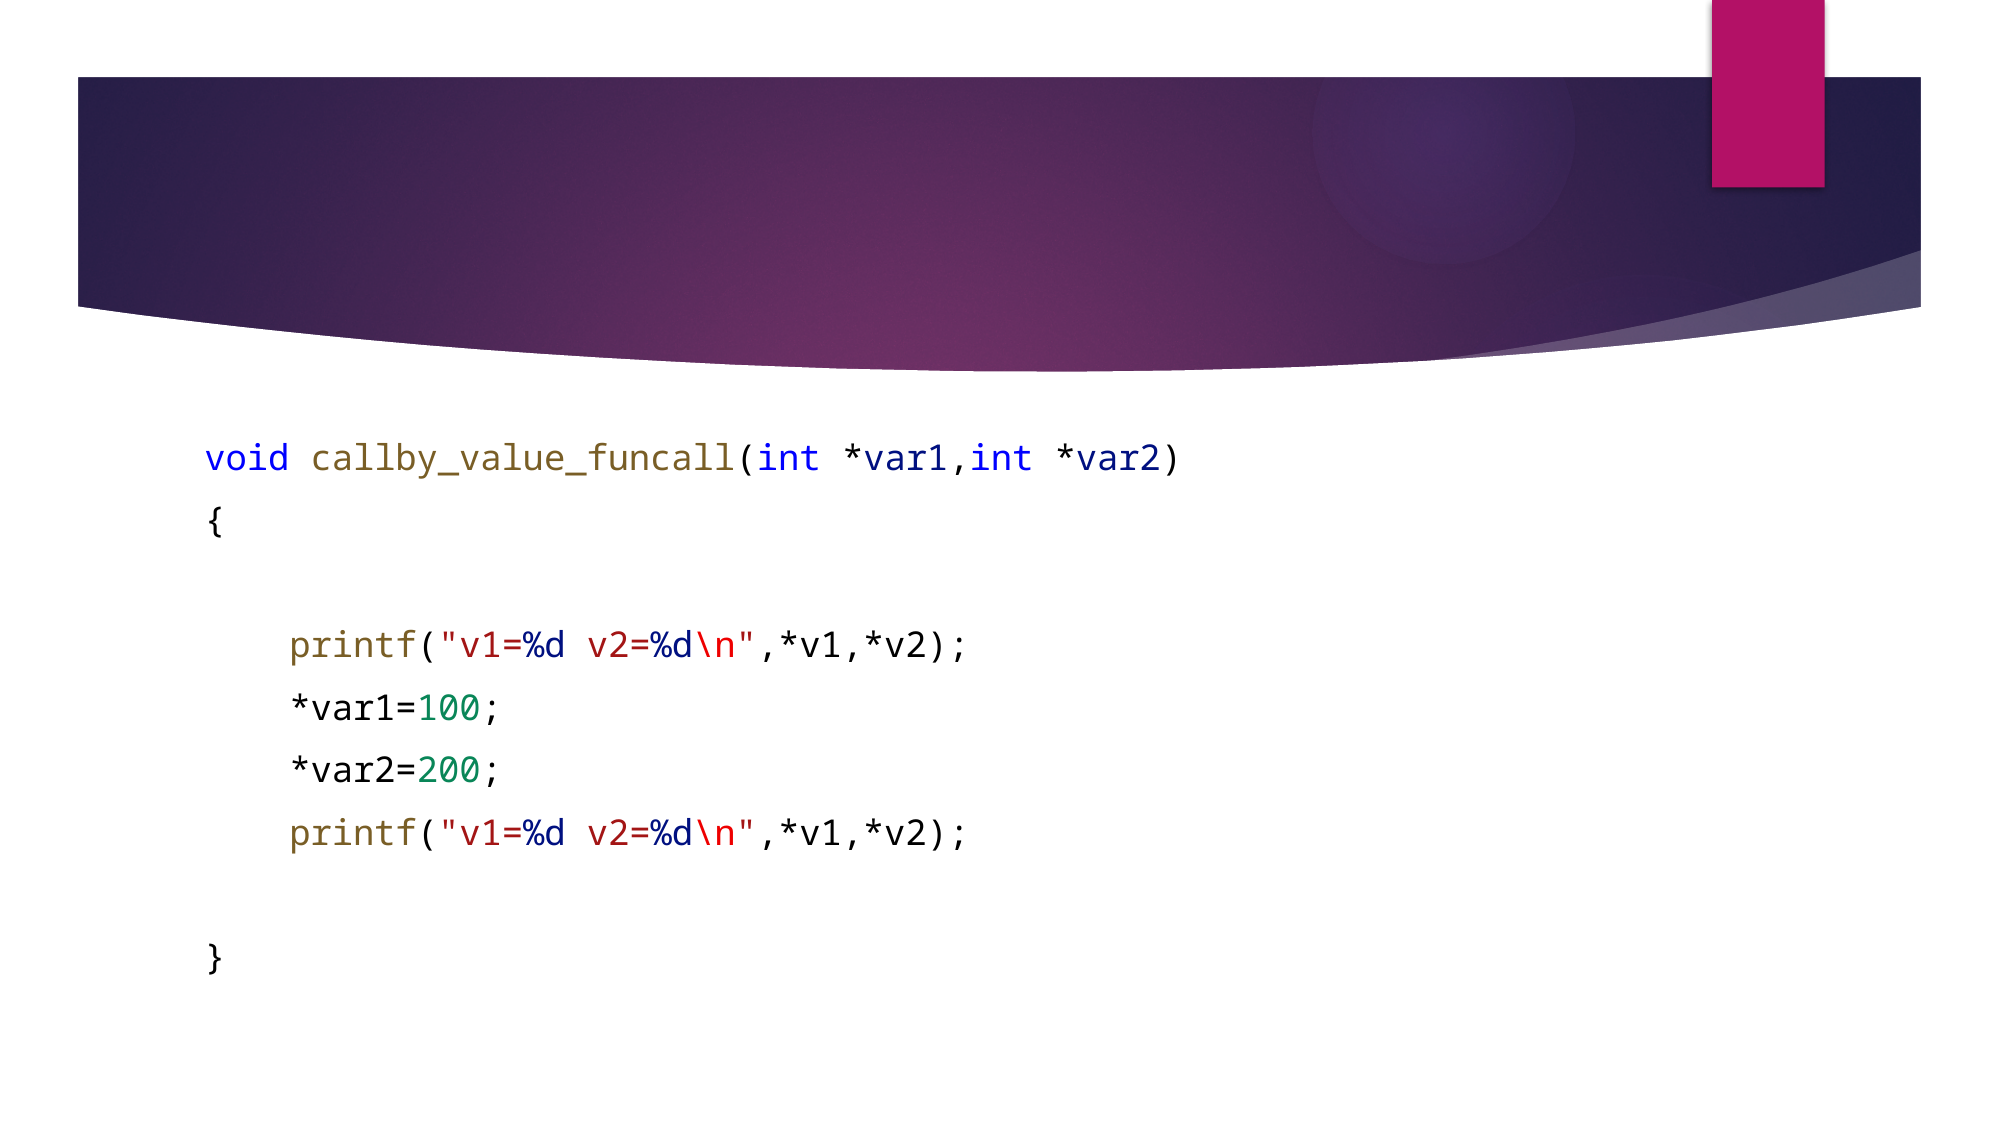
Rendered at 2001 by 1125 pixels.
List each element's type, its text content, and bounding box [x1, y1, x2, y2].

list void callby_value_funcall(int *var1,int *var2) { printf("v1=%d v2=%d\n",*v1,*v2); *var1=100; *var2=200; printf("v1=%d v2=%d\n",*v1,*v2); } [189, 427, 1638, 988]
